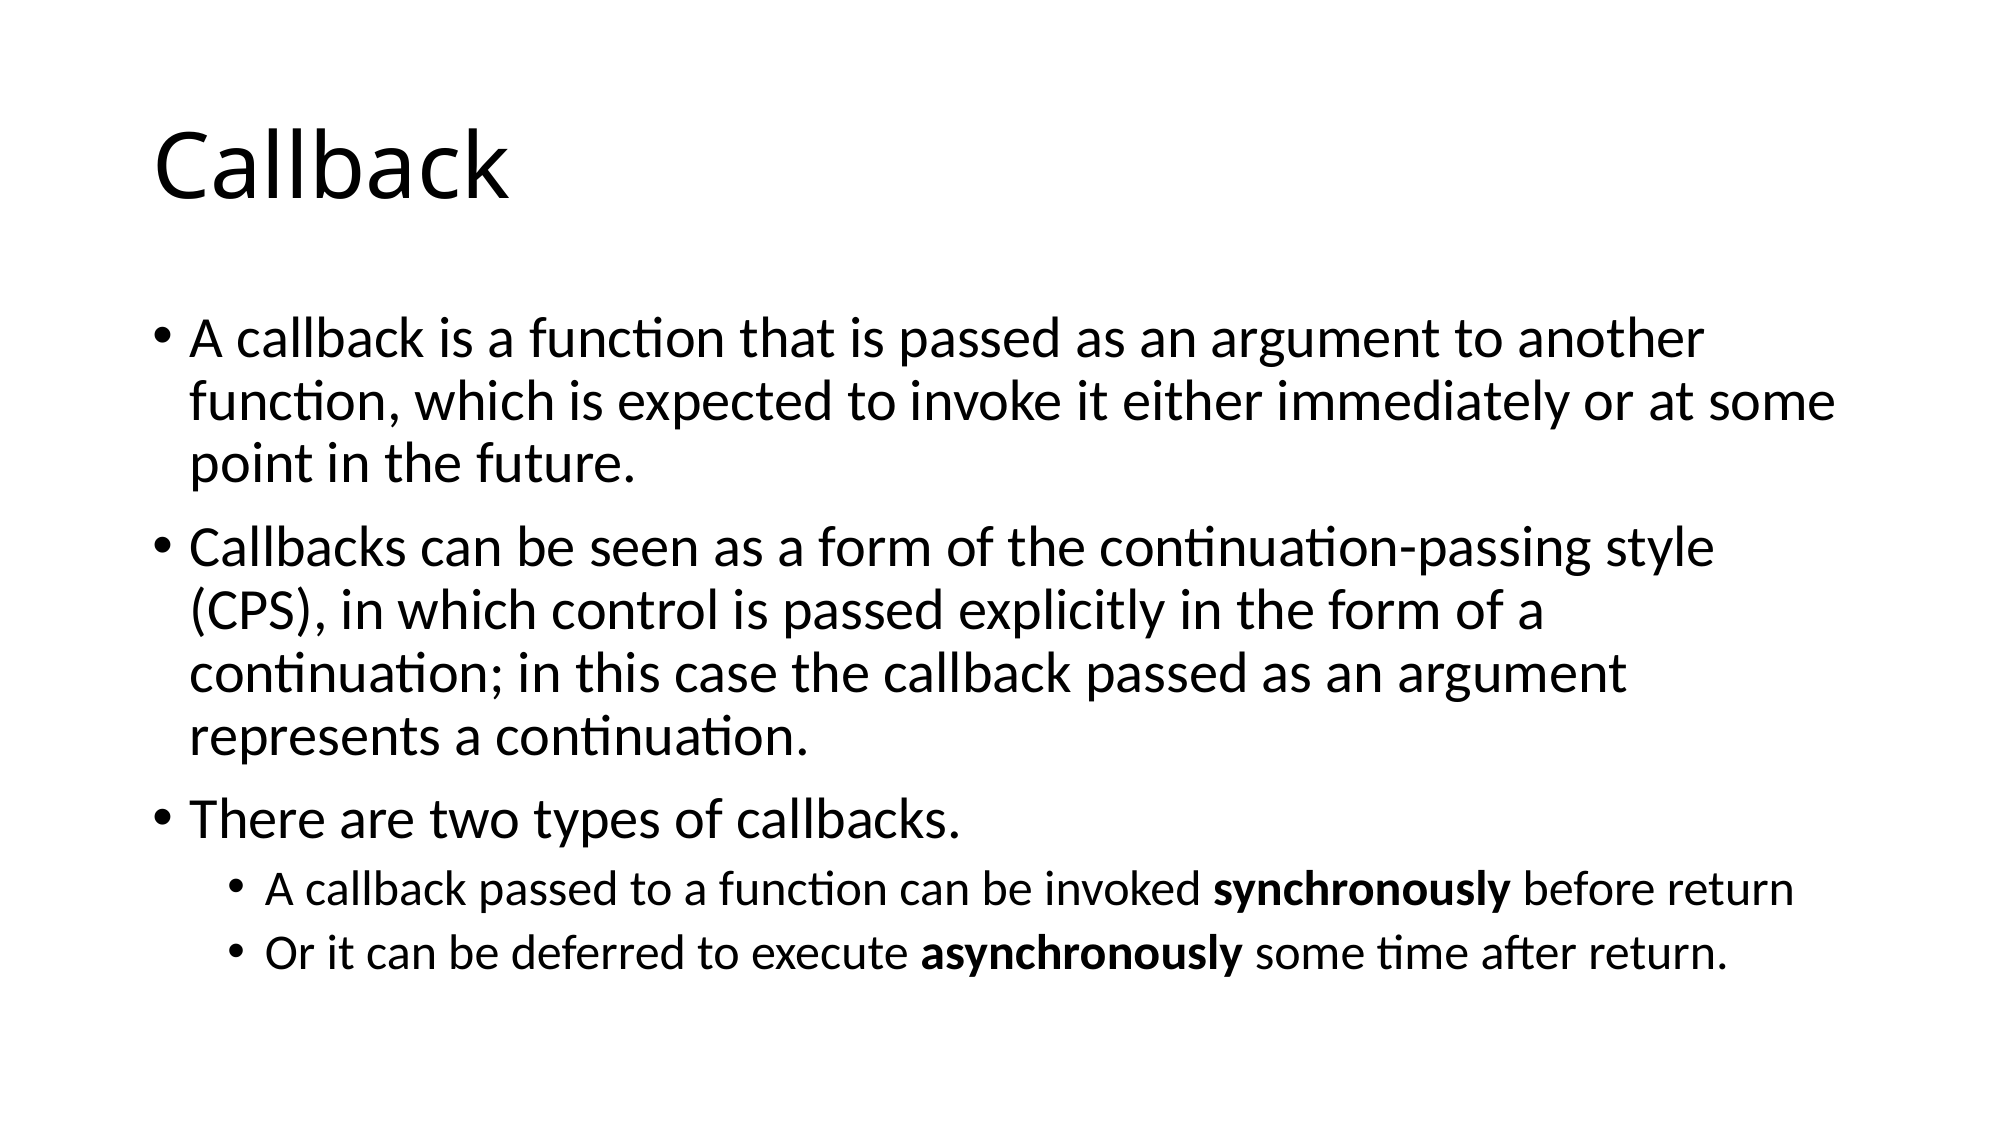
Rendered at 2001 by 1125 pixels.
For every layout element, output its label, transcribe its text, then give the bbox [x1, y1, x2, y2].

title Callback [137, 59, 1863, 278]
list A callback is a function that is passed as an argument to another function, which is expected to invoke it either immediately or at some point in the future. Callbacks can be seen as a form of the continuation-passing style (CPS), in which control is passed explicitly in the form of a continuation; in this case the callback passed as an argument represents a continuation. There are two types of callbacks. A callback passed to a function can be invoked synchronously before return Or it can be deferred to execute asynchronously some time after return. [137, 299, 1863, 1014]
